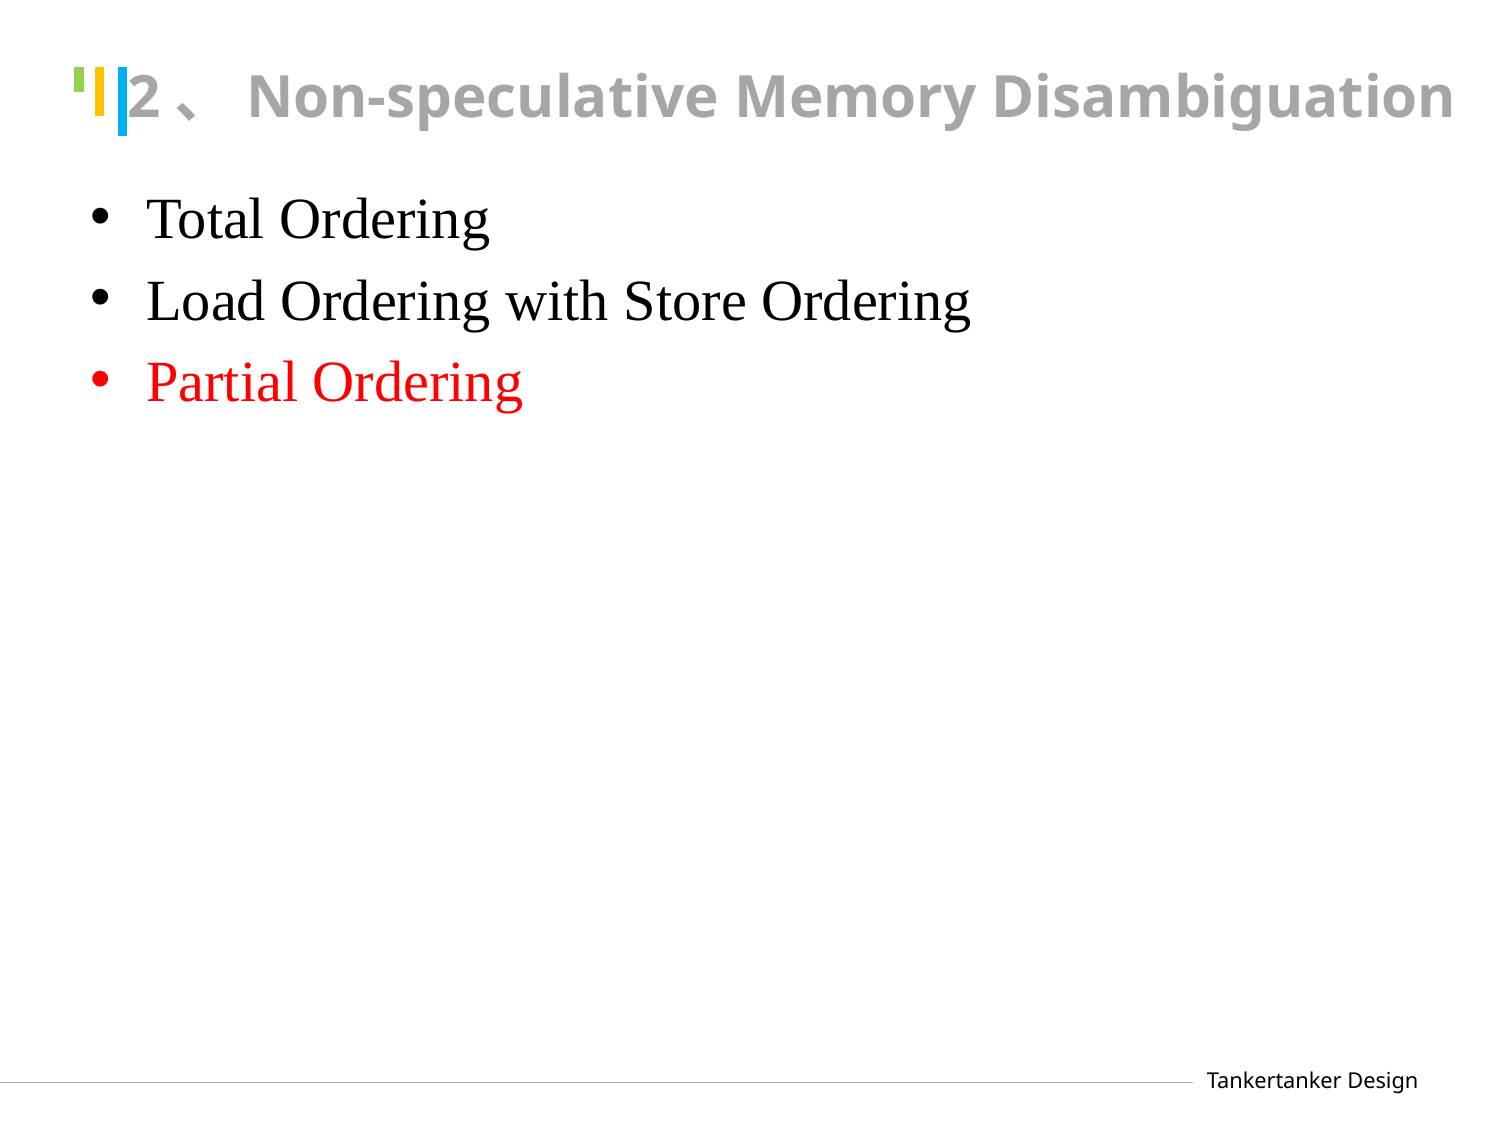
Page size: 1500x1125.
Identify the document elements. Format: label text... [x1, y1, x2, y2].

list Total Ordering Load Ordering with Store Ordering Partial Ordering [74, 172, 1426, 1006]
title 2、Non-speculative Memory Disambiguation [111, 0, 1500, 188]
